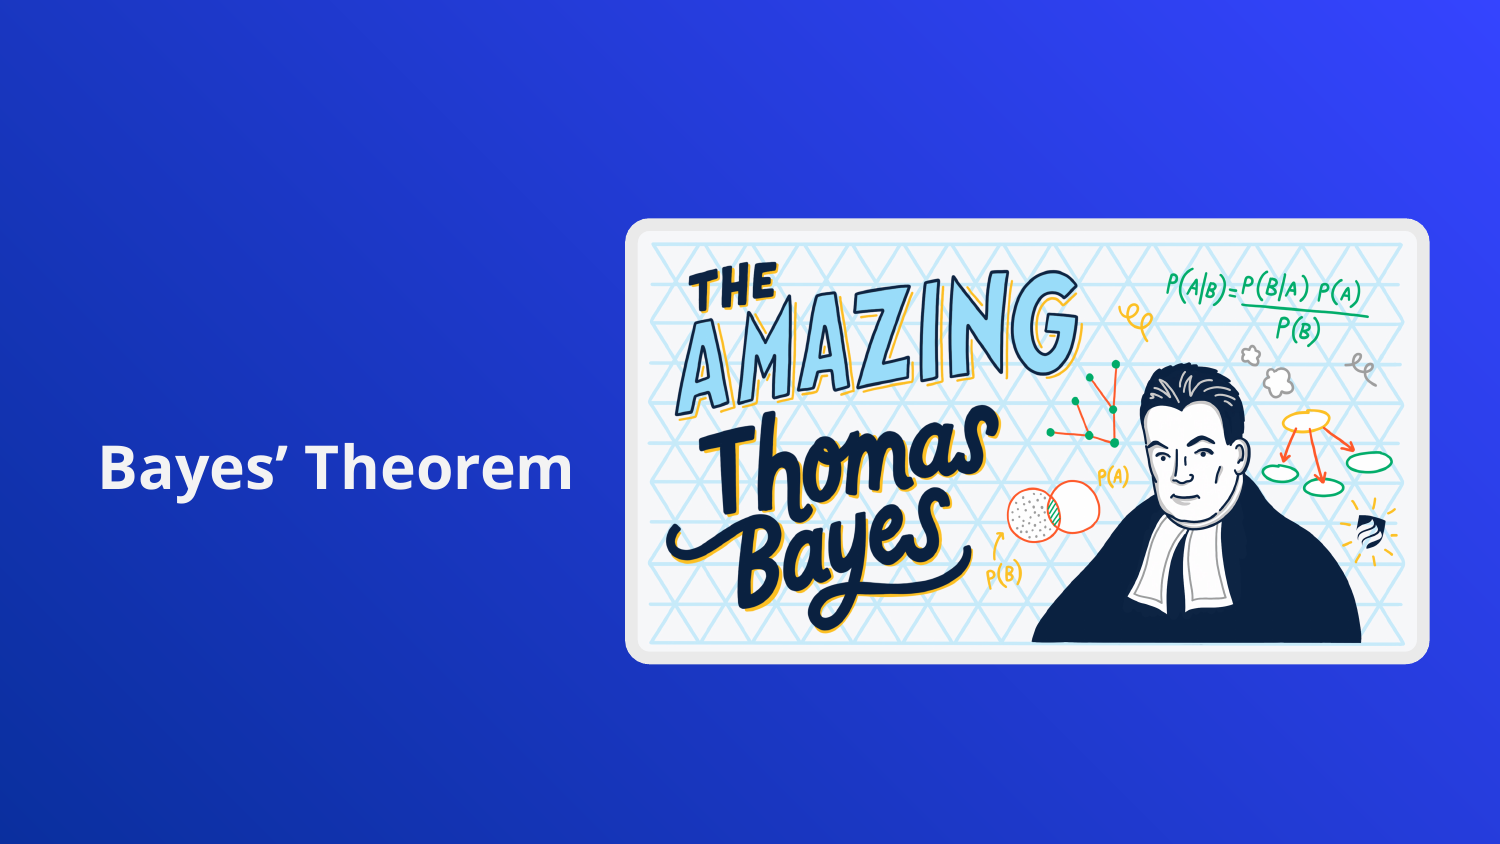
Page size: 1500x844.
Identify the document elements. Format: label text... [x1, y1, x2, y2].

title Bayes’ Theorem [97, 381, 609, 502]
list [631, 224, 1424, 659]
